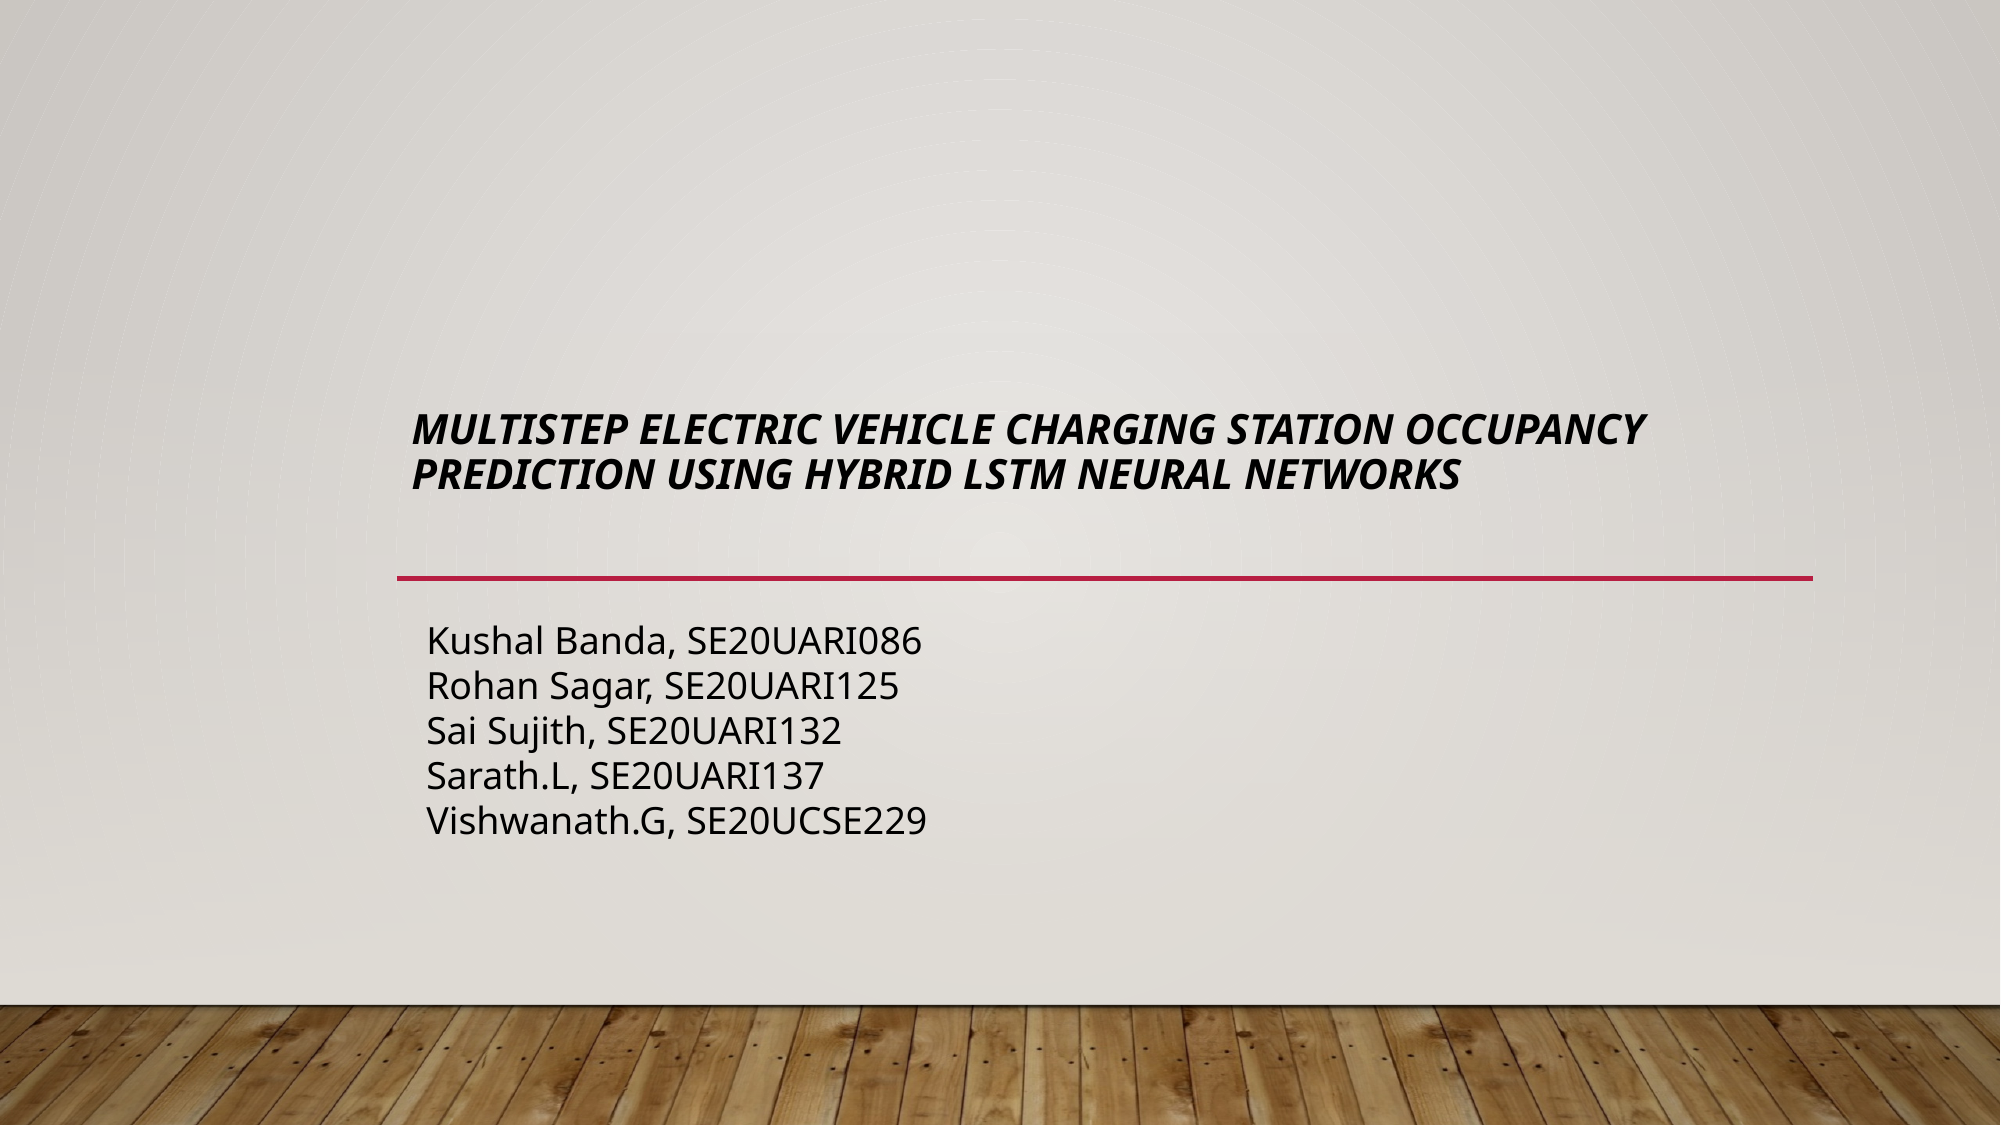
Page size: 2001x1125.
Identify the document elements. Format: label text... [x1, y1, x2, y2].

title Multistep electric vehicle charging station occupancy prediction using hybrid LSTM neural networks [396, 131, 1814, 549]
text_box Kushal Banda, SE20UARI086 Rohan Sagar, SE20UARI125 Sai Sujith, SE20UARI132 Sarath.L, SE20UARI137 Vishwanath.G, SE20UCSE229 [411, 609, 1829, 895]
picture [0, 1005, 2000, 1125]
